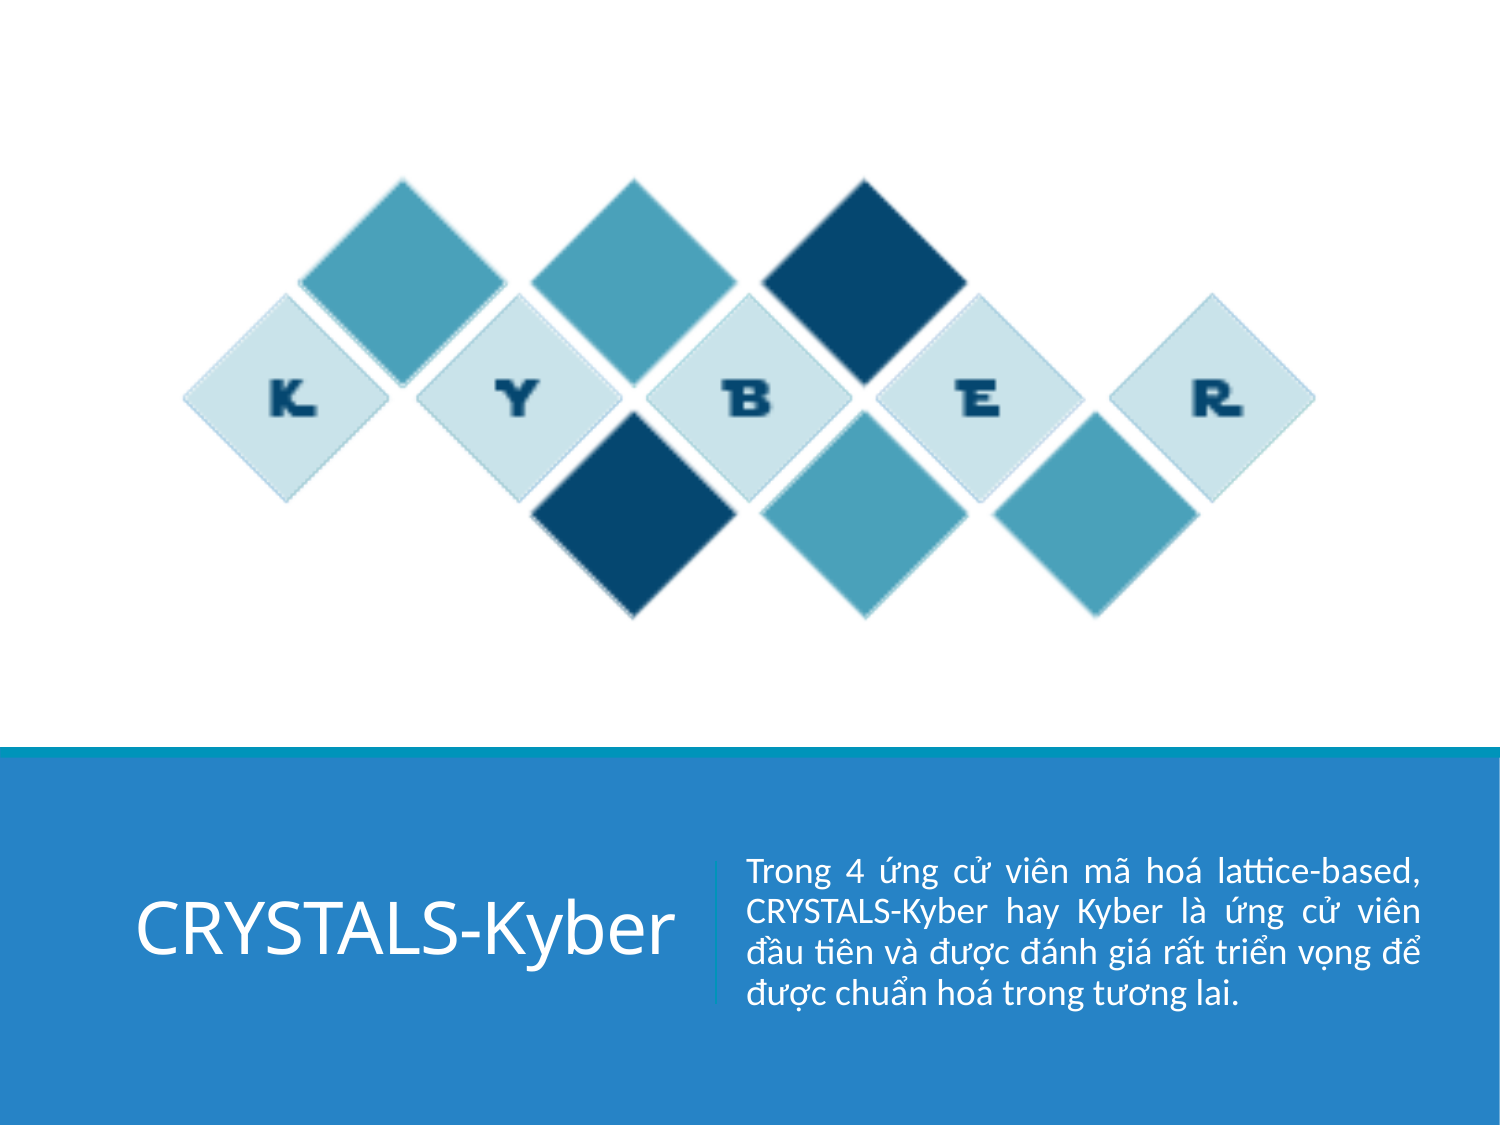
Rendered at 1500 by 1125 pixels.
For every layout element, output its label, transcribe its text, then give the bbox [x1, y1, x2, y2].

text_box [0, 759, 1500, 1125]
text_box [0, 0, 1500, 746]
picture [77, 146, 1423, 648]
text_box Trong 4 ứng cử viên mã hoá lattice-based, CRYSTALS-Kyber hay Kyber là ứng cử viên đầu tiên và được đánh giá rất triển vọng để được chuẩn hoá trong tương lai. [746, 804, 1422, 1060]
text_box [0, 746, 1500, 759]
title CRYSTALS-Kyber [78, 804, 692, 1060]
